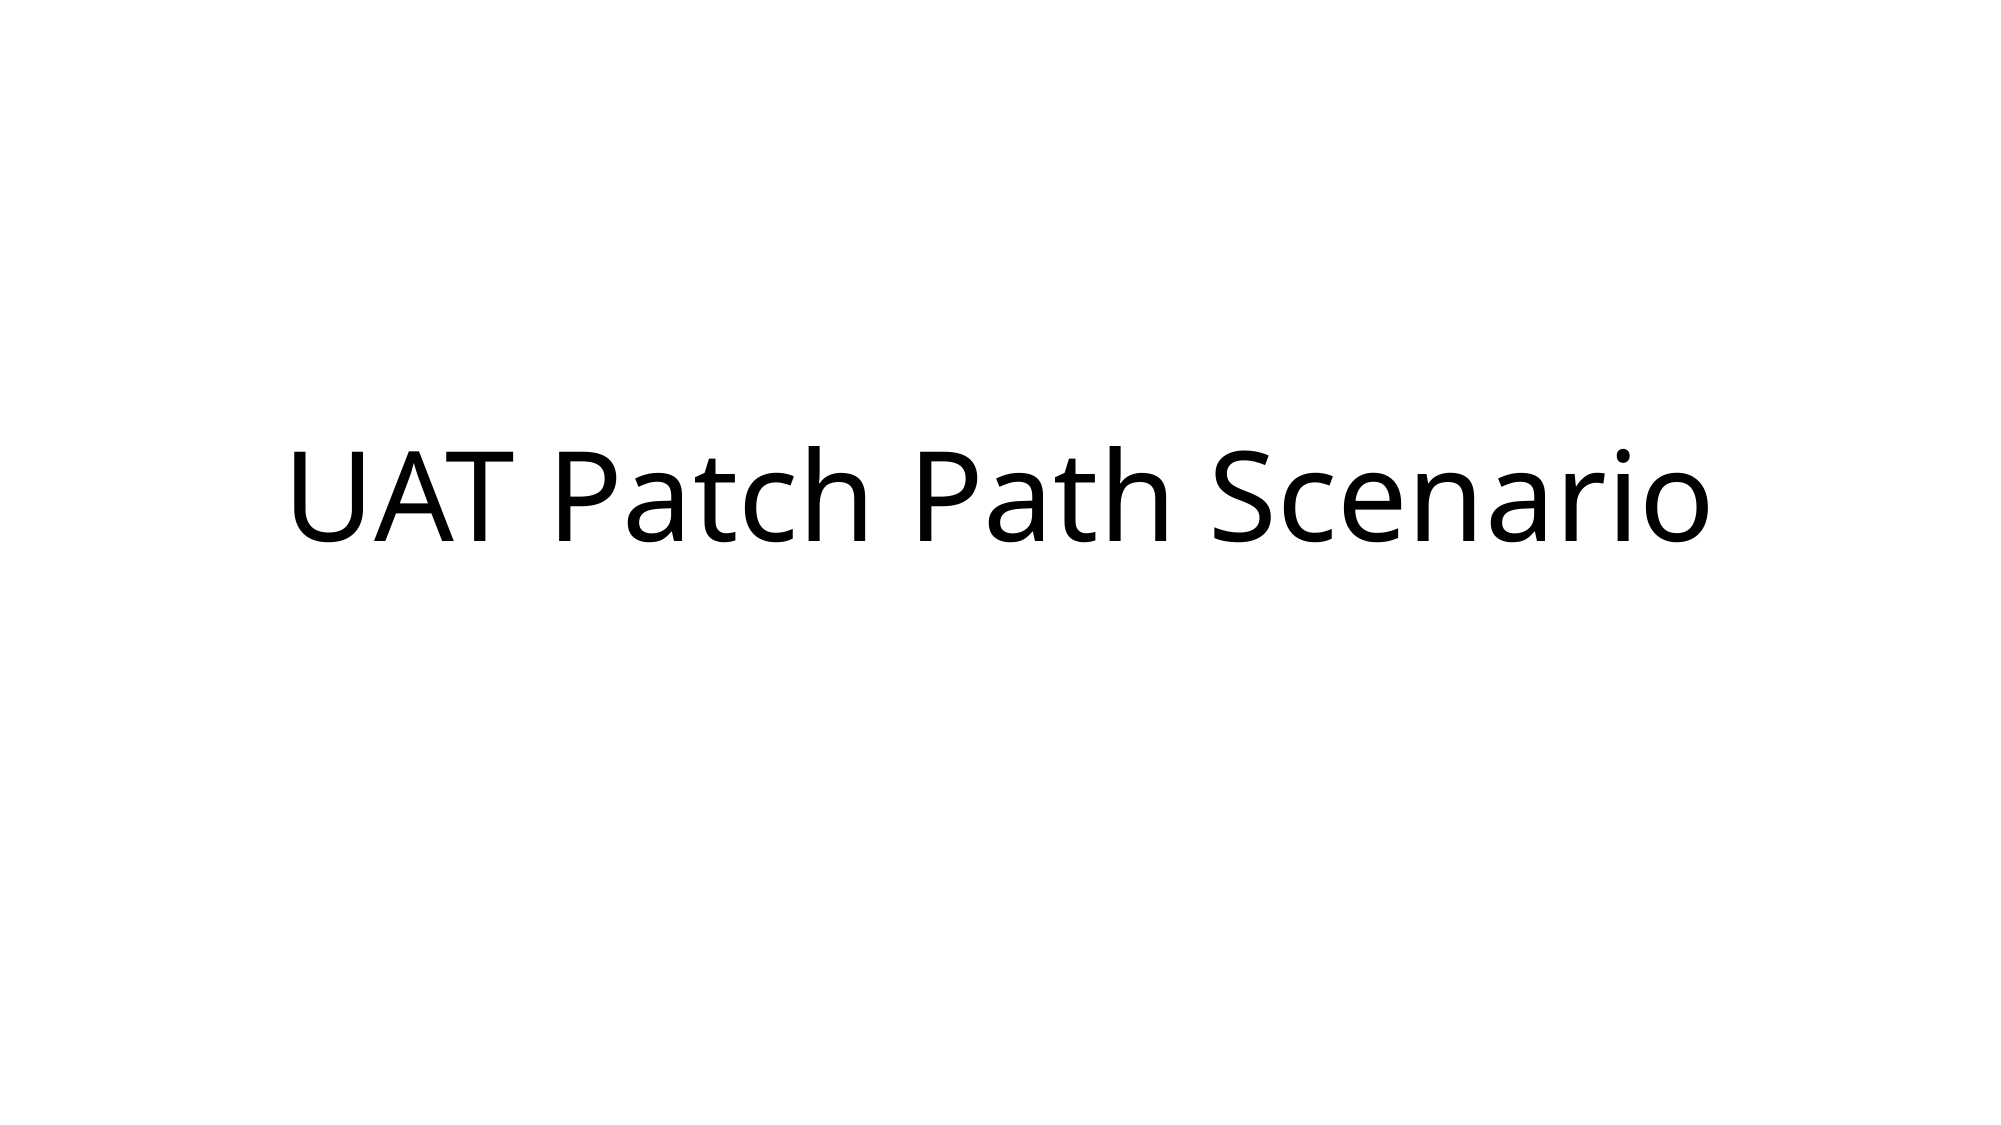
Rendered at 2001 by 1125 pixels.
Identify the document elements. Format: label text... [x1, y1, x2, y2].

title UAT Patch Path Scenario [249, 184, 1750, 576]
